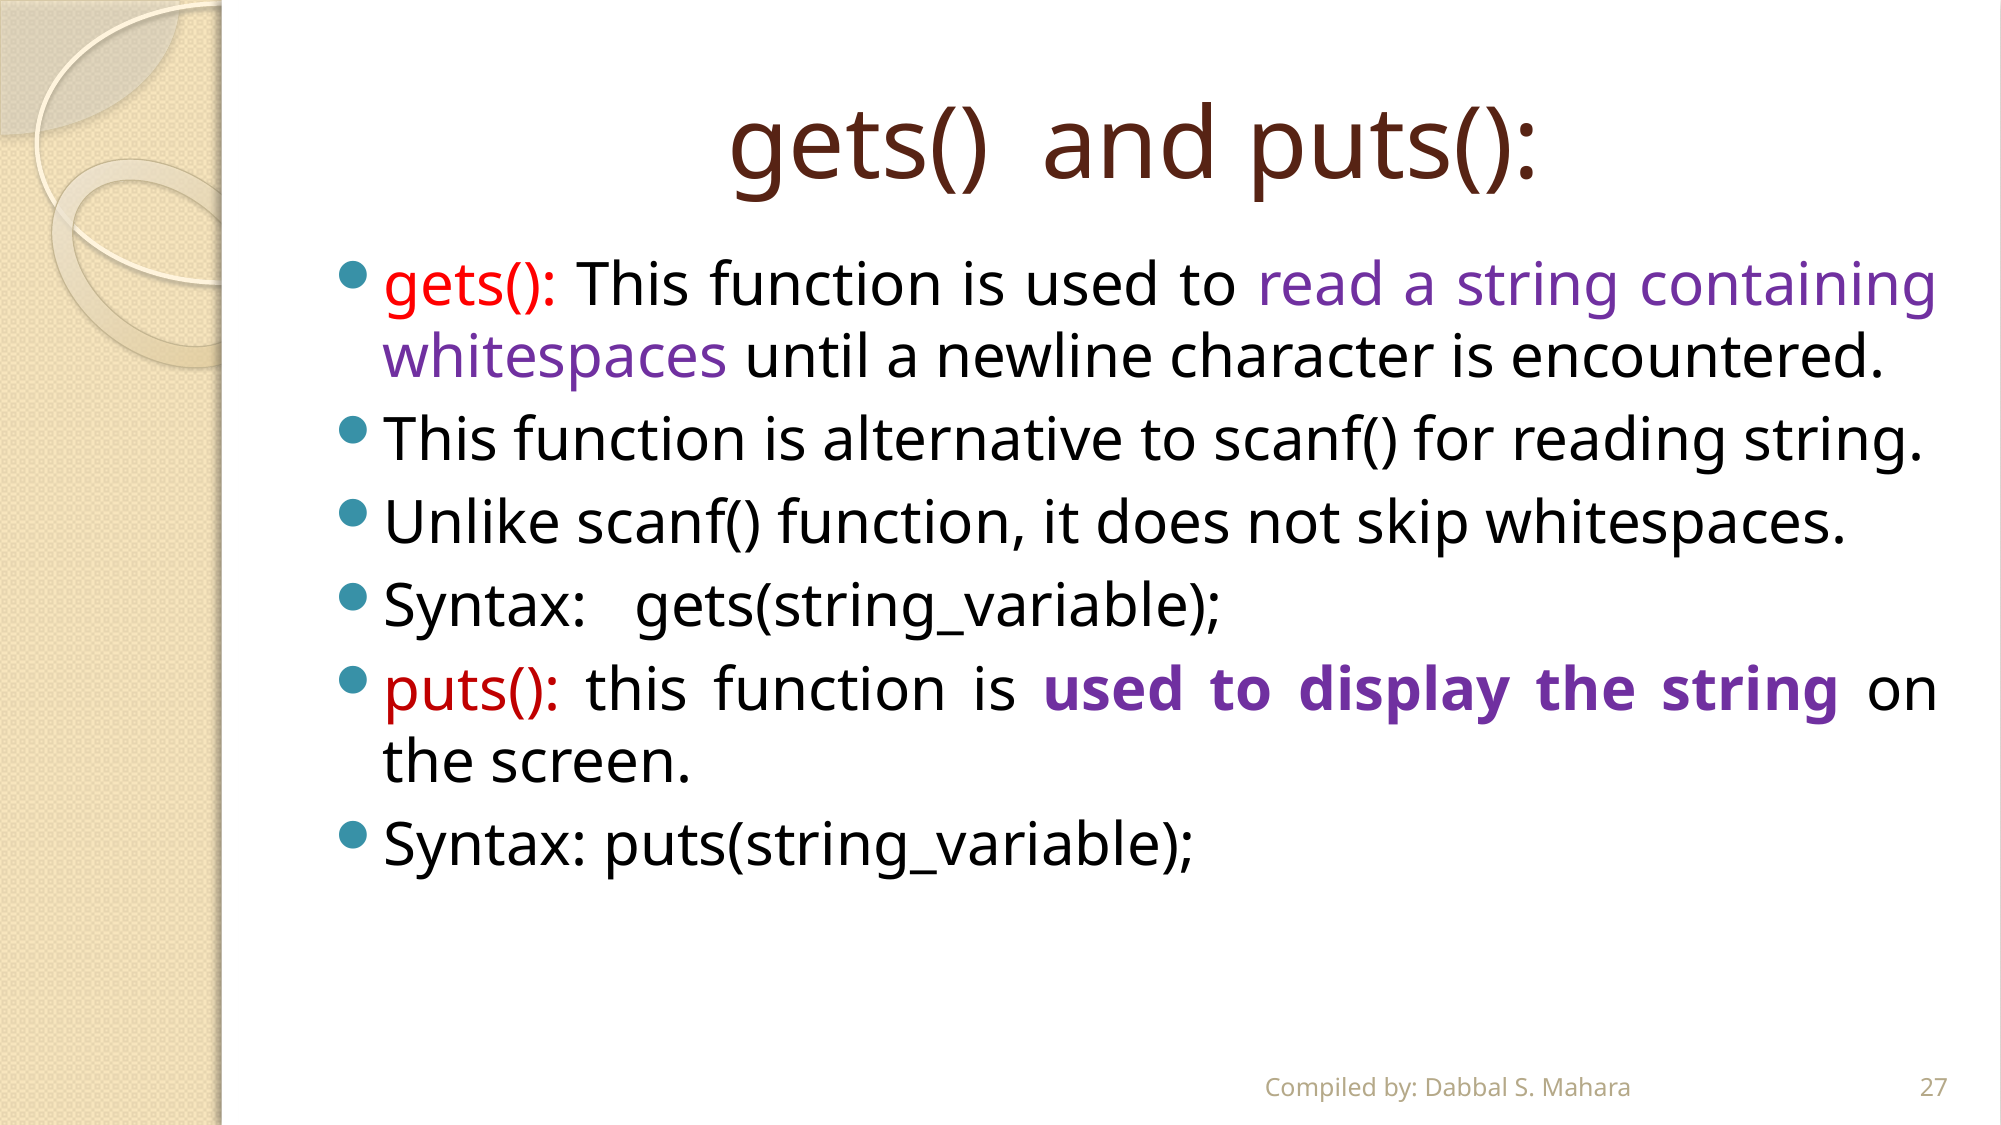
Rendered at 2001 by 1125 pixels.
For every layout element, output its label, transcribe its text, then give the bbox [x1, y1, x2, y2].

title gets() and puts(): [313, 45, 1954, 233]
list gets(): This function is used to read a string containing whitespaces until a newline character is encountered. This function is alternative to scanf() for reading string. Unlike scanf() function, it does not skip whitespaces. Syntax: gets(string_variable); puts(): this function is used to display the string on the screen. Syntax: puts(string_variable); [313, 237, 1954, 1025]
slide_number 27 [1884, 1034, 1984, 1113]
footer Compiled by: Dabbal S. Mahara [1250, 1034, 1884, 1113]
